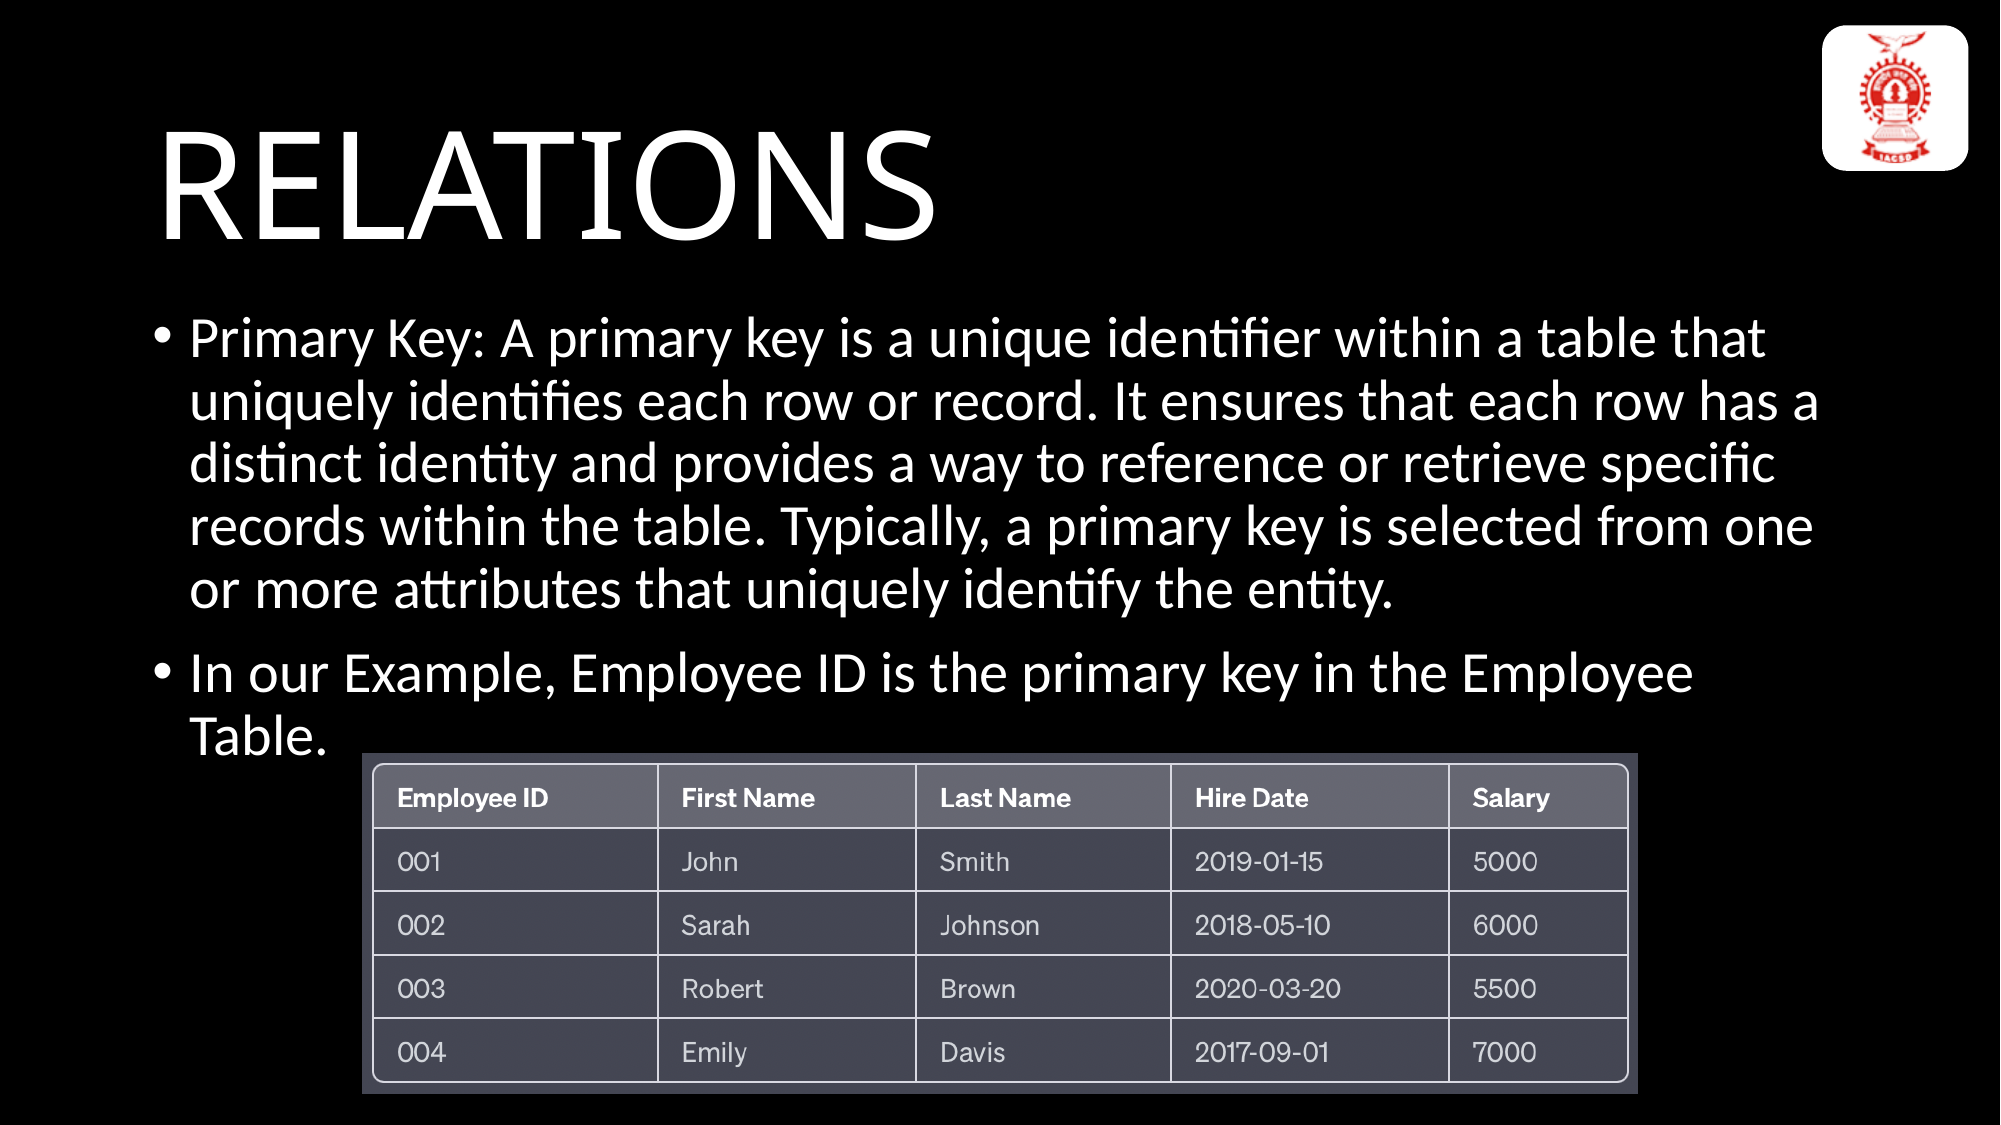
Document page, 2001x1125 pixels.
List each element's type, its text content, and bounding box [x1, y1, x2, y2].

text_box RELATIONS [137, 81, 1863, 299]
picture [1804, 31, 1987, 165]
picture [362, 753, 1638, 1094]
text_box Primary Key: A primary key is a unique identifier within a table that uniquely identifies each row or record. It ensures that each row has a distinct identity and provides a way to reference or retrieve specific records within the table. Typically, a primary key is selected from one or more attributes that uniquely identify the entity. In our Example, Employee ID is the primary key in the Employee Table. [137, 299, 1863, 1014]
